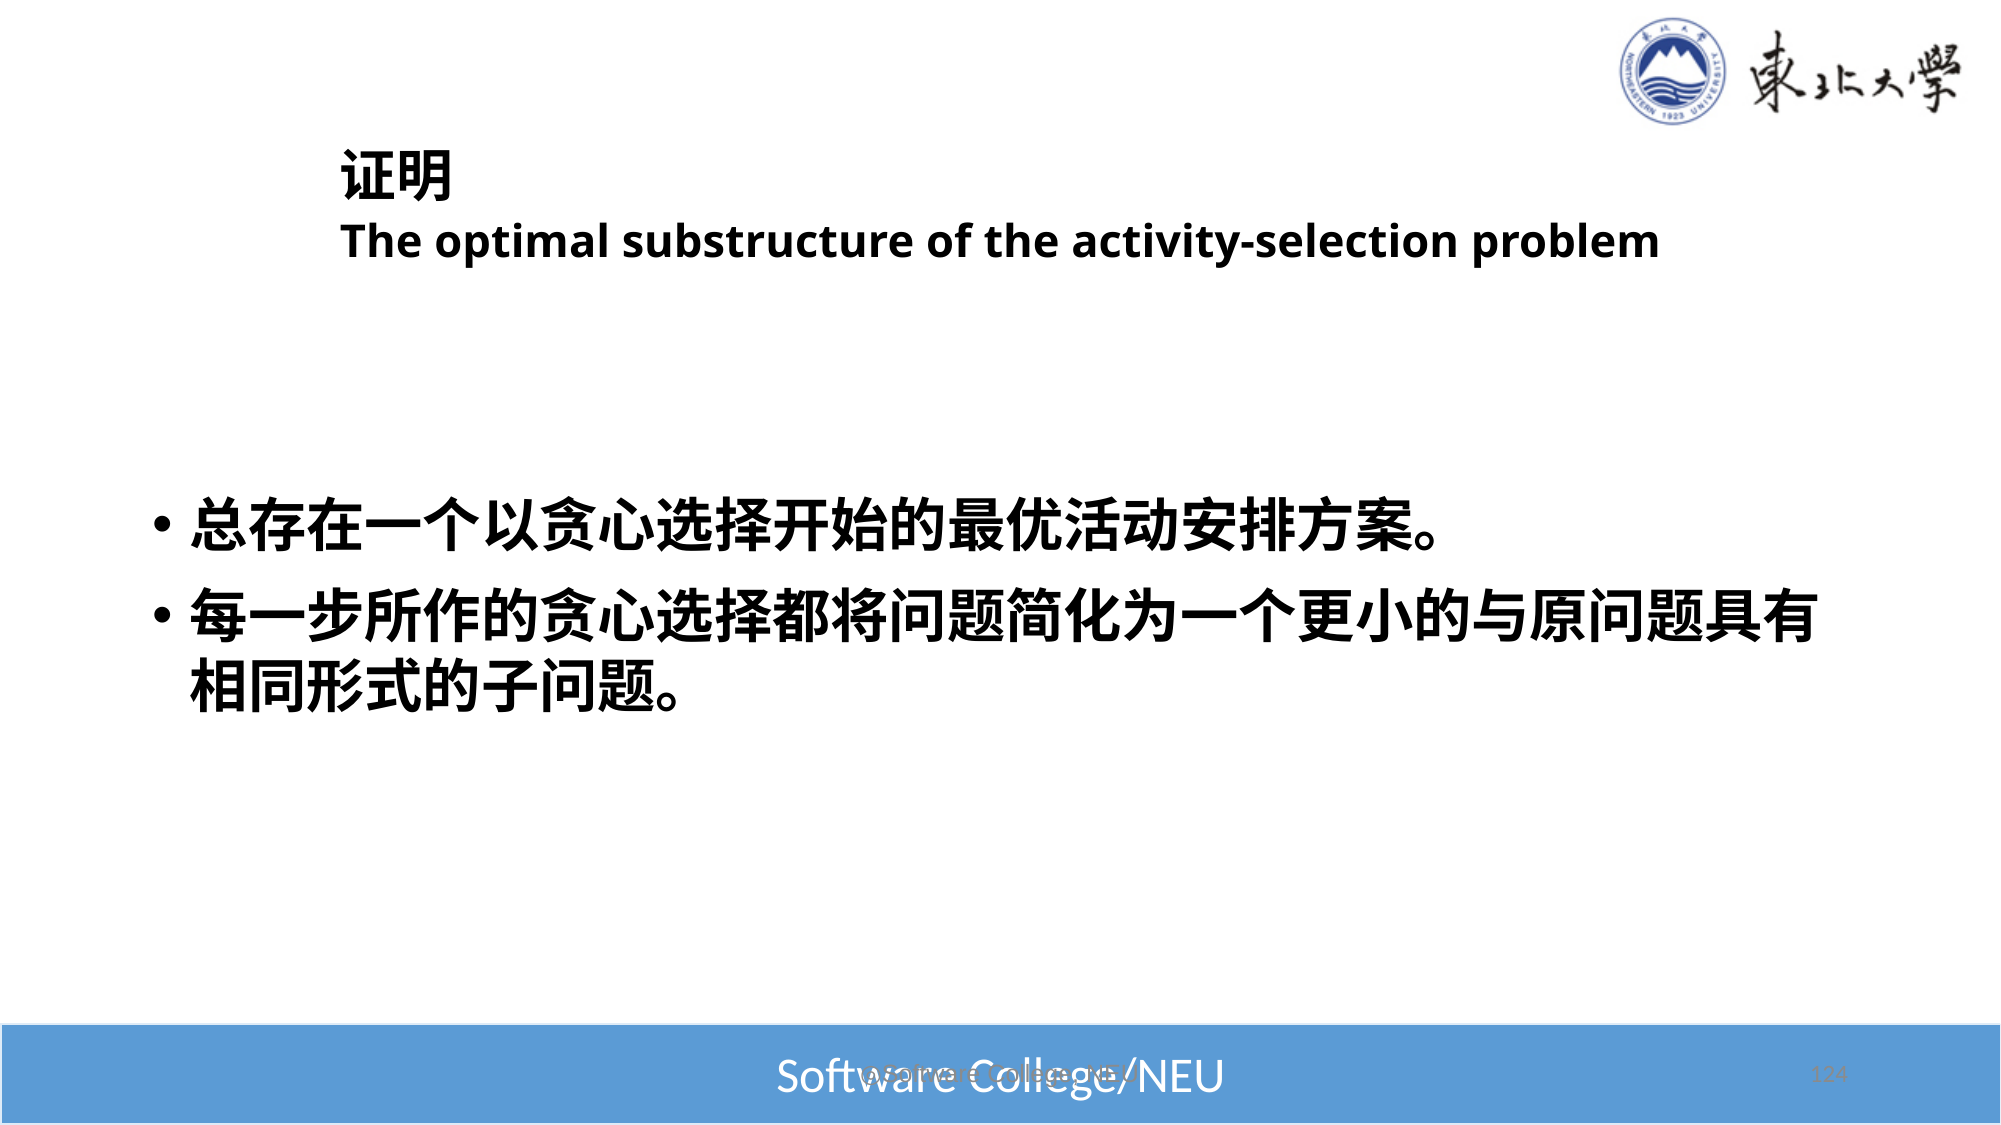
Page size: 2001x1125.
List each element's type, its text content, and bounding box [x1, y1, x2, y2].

title 证明 The optimal substructure of the activity-selection problem [324, 115, 1697, 299]
list 总存在一个以贪心选择开始的最优活动安排方案。 每一步所作的贪心选择都将问题简化为一个更小的与原问题具有相同形式的子问题。 [137, 299, 1863, 1014]
slide_number [1412, 1042, 1863, 1103]
picture [1605, 4, 1987, 135]
footer ◎Software College, NEU [662, 1042, 1338, 1103]
